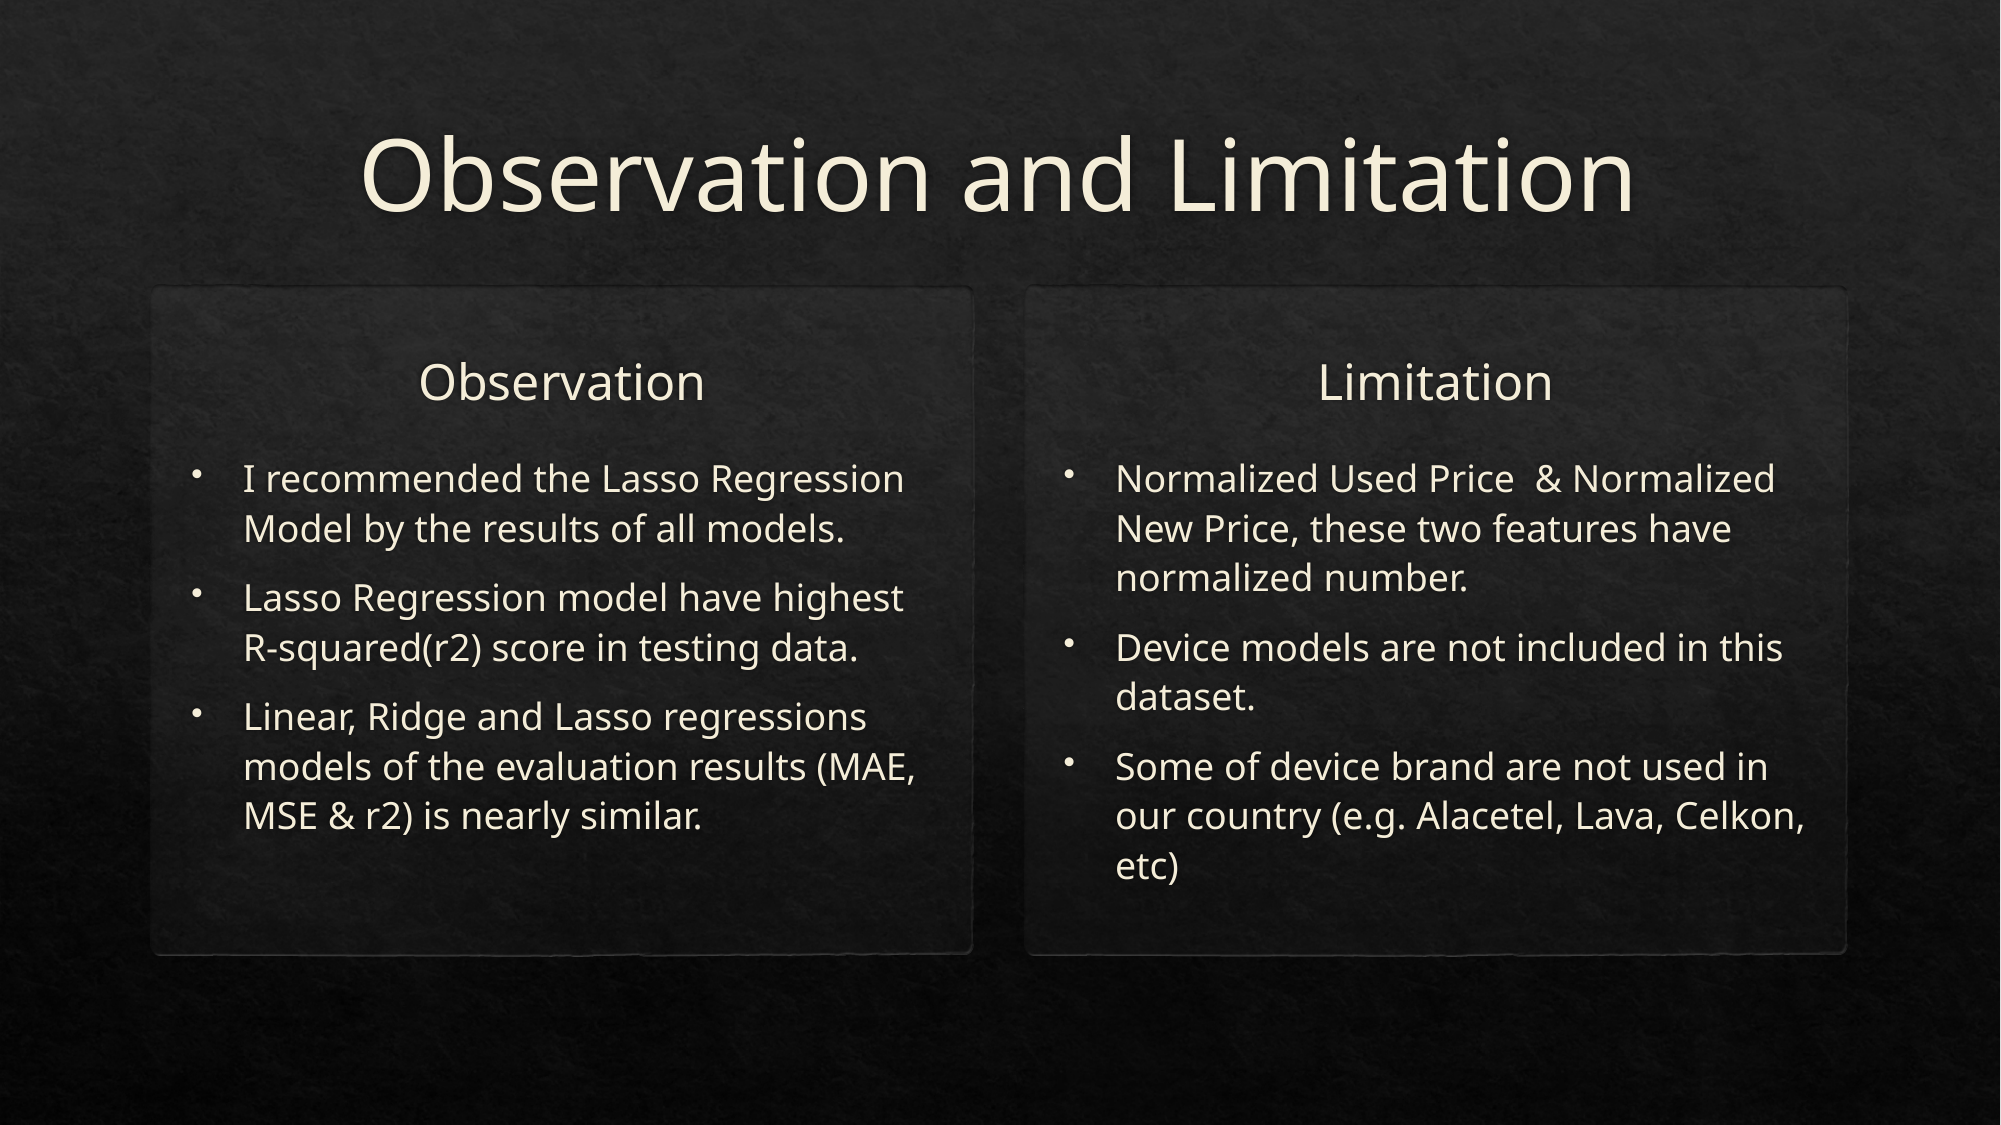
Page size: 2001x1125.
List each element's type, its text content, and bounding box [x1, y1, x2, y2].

picture [149, 284, 975, 957]
picture [1023, 284, 1849, 957]
list Normalized Used Price & Normalized New Price, these two features have normalized number. Device models are not included in this dataset. Some of device brand are not used in our country (e.g. Alacetel, Lava, Celkon, etc) [1043, 443, 1828, 943]
title Observation and Limitation [149, 99, 1849, 260]
list I recommended the Lasso Regression Model by the results of all models. Lasso Regression model have highest R-squared(r2) score in testing data. Linear, Ridge and Lasso regressions models of the evaluation results (MAE, MSE & r2) is nearly similar. [171, 443, 954, 943]
list Limitation [1043, 304, 1828, 418]
list Observation [171, 304, 954, 418]
